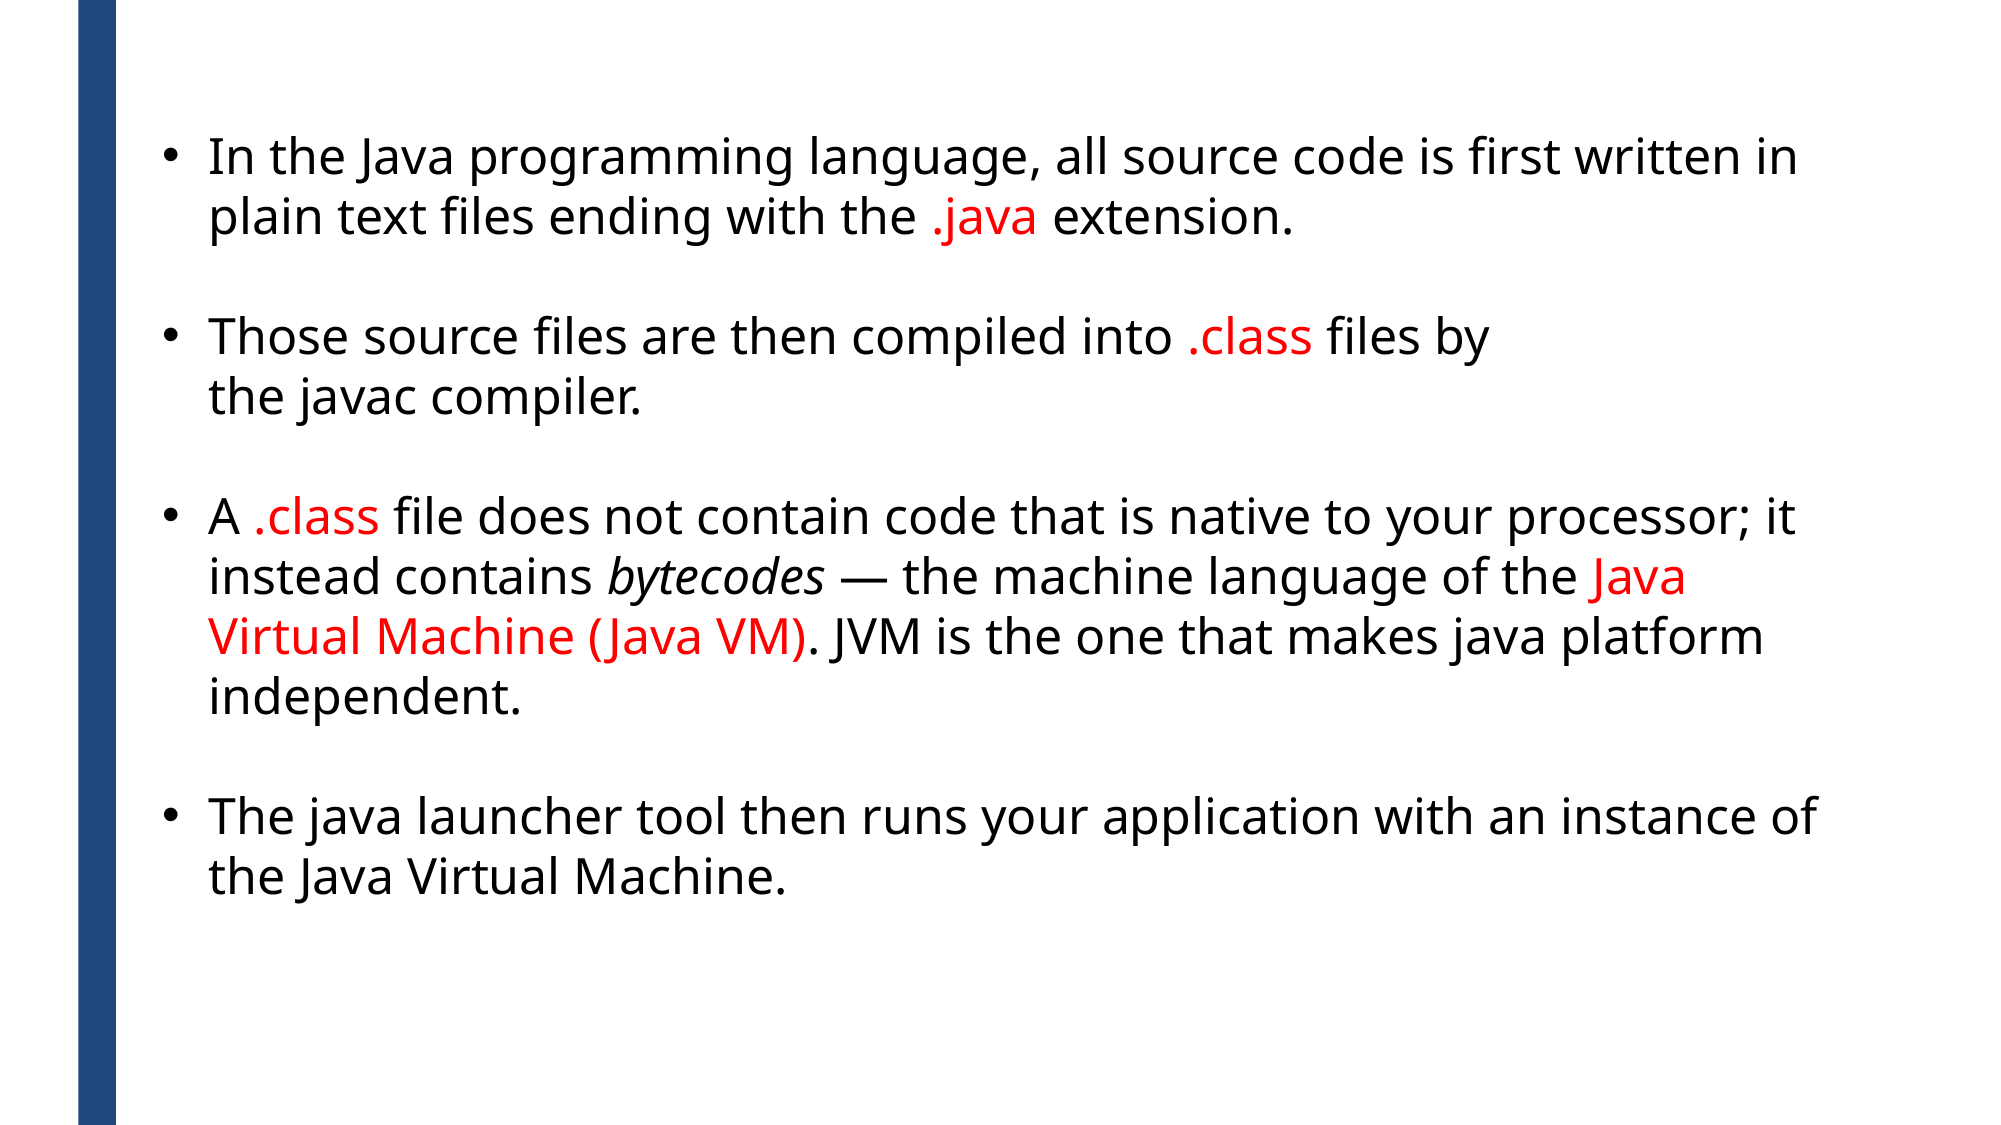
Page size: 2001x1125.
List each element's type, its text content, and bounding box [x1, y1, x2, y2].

text_box In the Java programming language, all source code is first written in plain text files ending with the .java extension. Those source files are then compiled into .class files by the javac compiler. A .class file does not contain code that is native to your processor; it instead contains bytecodes — the machine language of the Java Virtual Machine (Java VM). JVM is the one that makes java platform independent. The java launcher tool then runs your application with an instance of the Java Virtual Machine. [147, 116, 1865, 1012]
